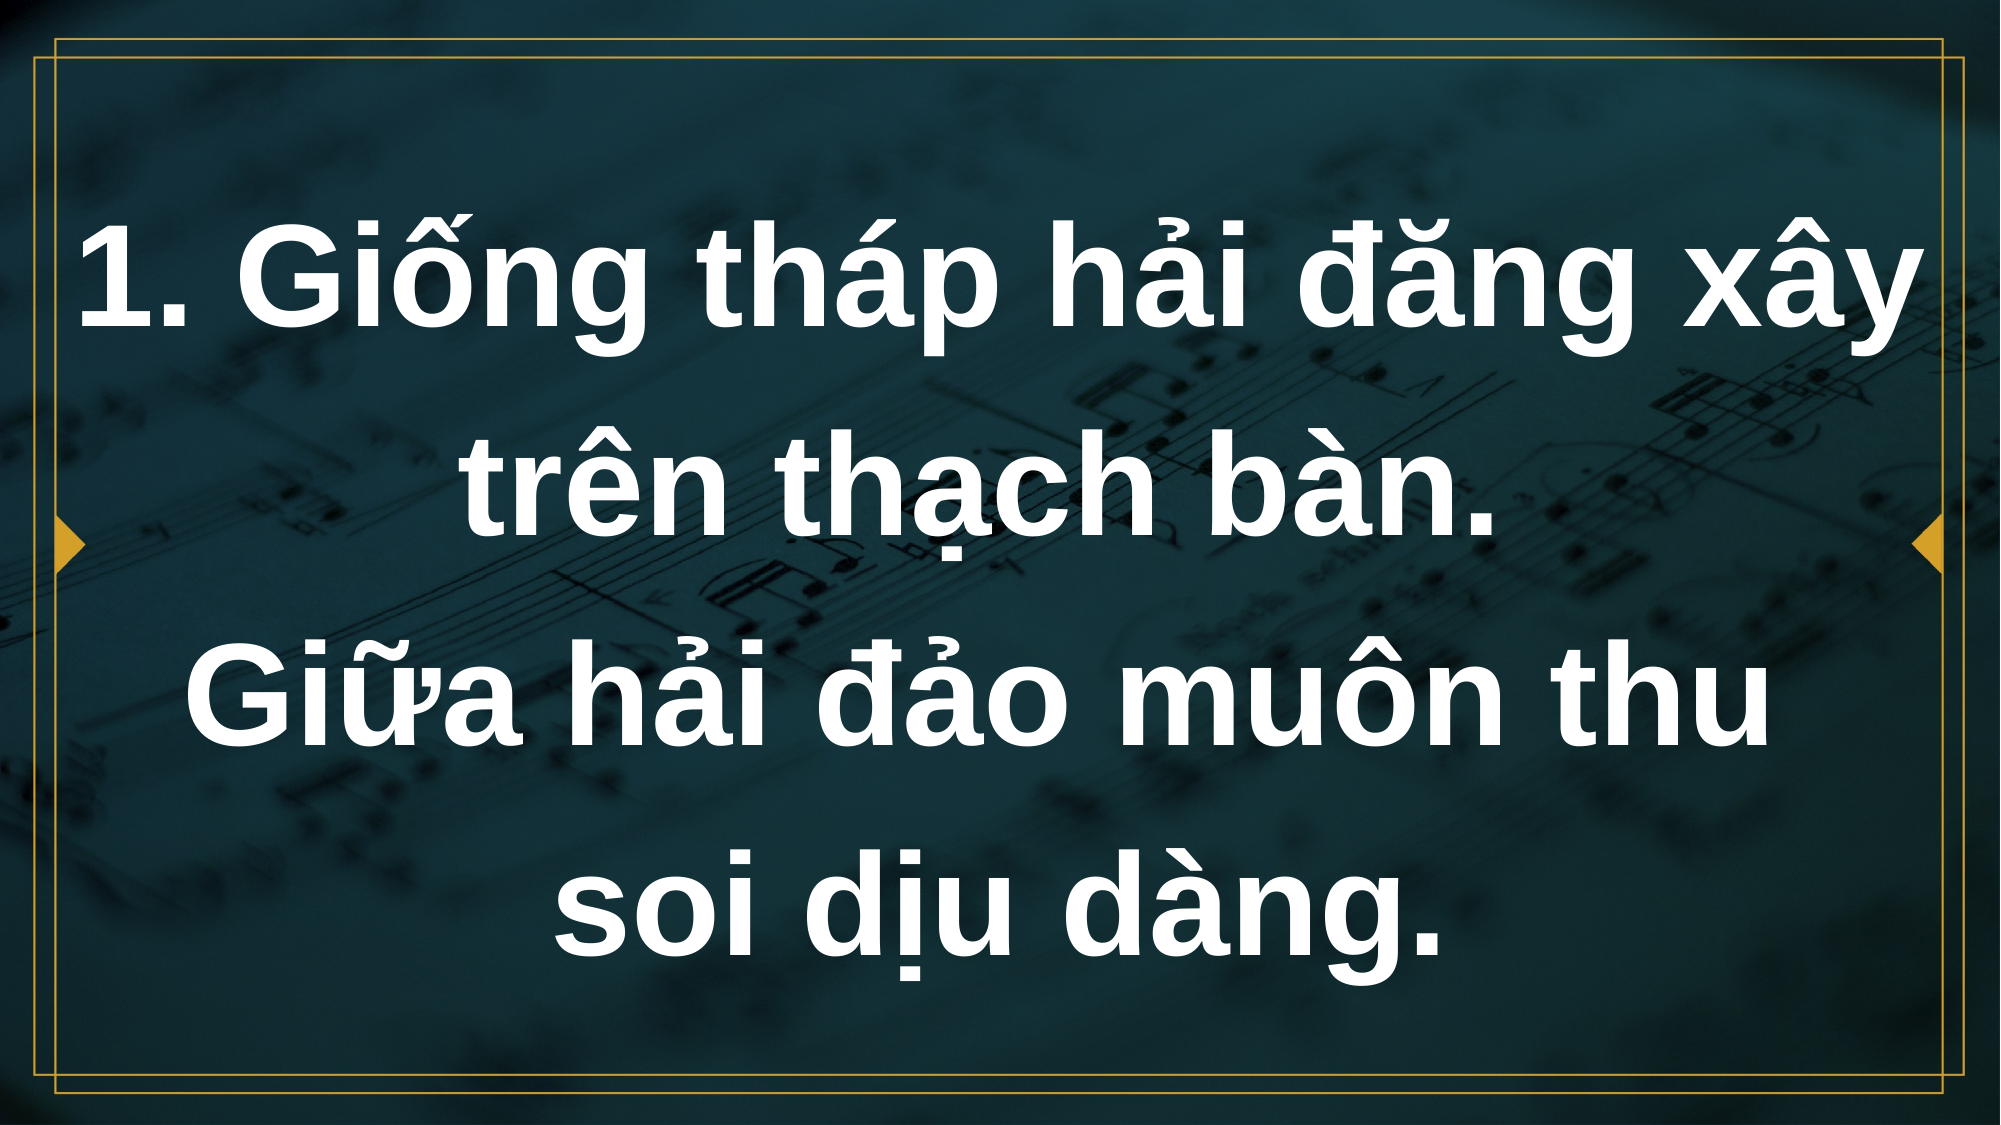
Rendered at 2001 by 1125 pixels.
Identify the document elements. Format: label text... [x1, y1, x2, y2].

picture [0, 0, 2000, 1125]
title 1. Giống tháp hải đăng xây trên thạch bàn. Giữa hải đảo muôn thu soi dịu dàng. [55, 53, 1945, 1077]
